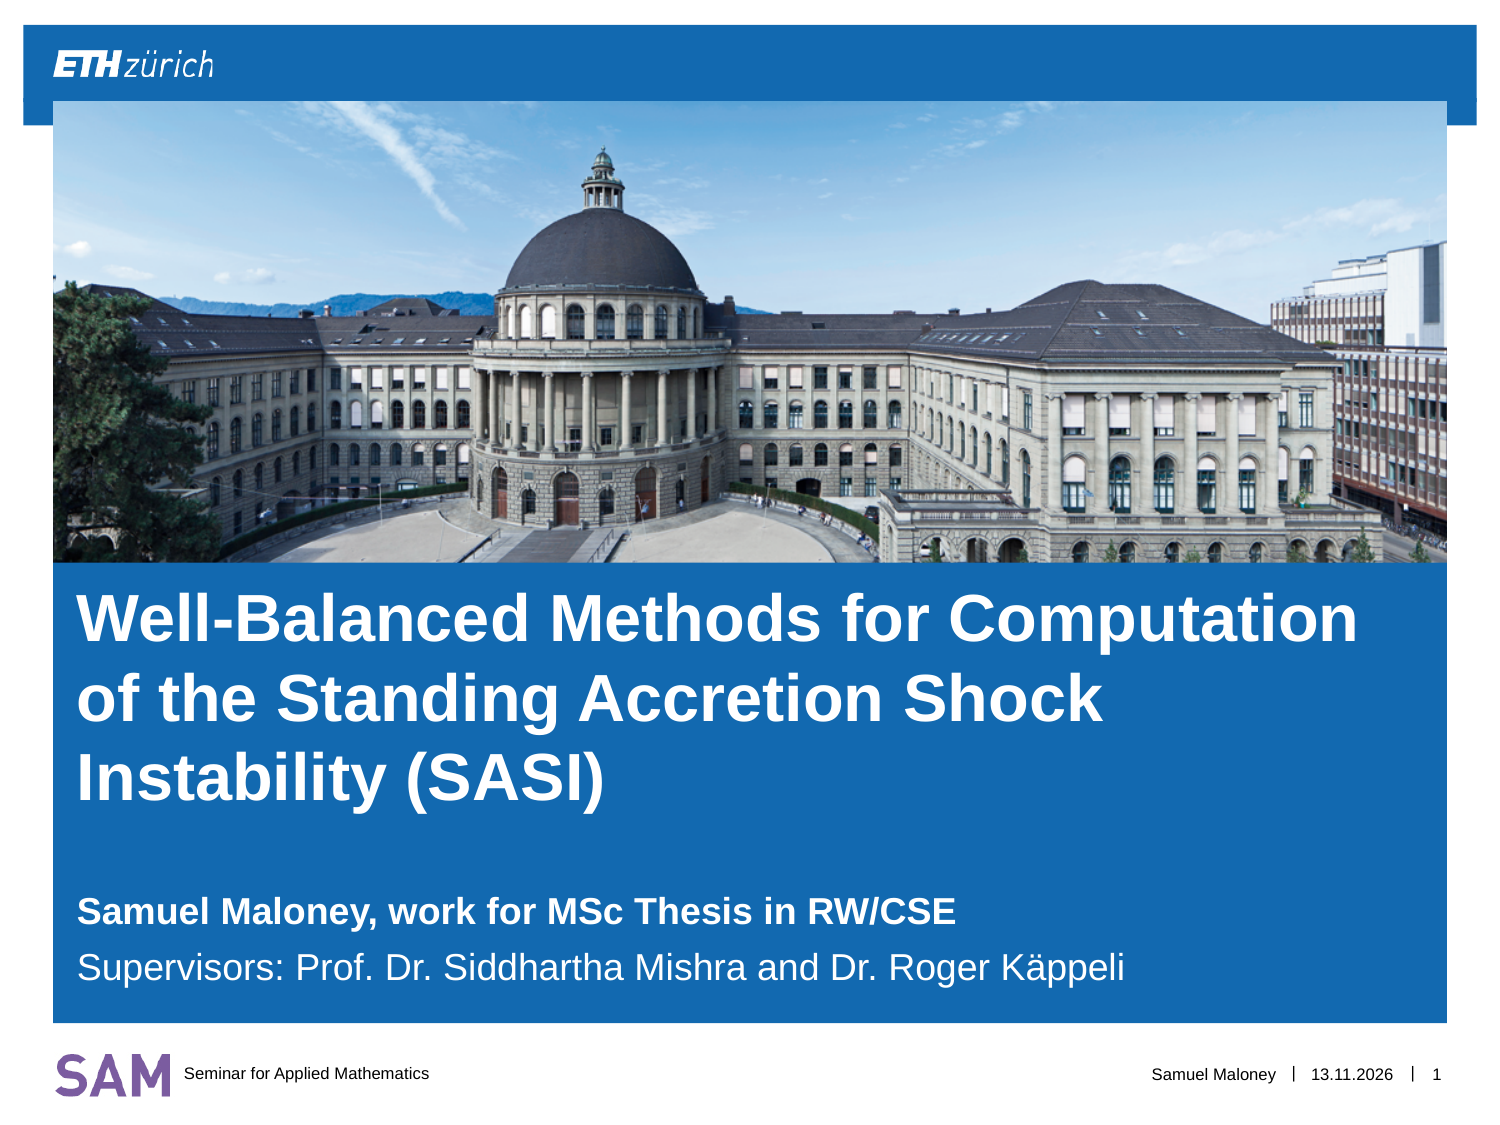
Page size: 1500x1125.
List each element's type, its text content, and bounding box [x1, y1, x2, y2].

picture [54, 1052, 176, 1097]
subtitle Samuel Maloney, work for MSc Thesis in RW/CSE Supervisors: Prof. Dr. Siddhartha Mishra and Dr. Roger Käppeli [53, 835, 1447, 1024]
slide_number 1 [1415, 1034, 1459, 1112]
picture [53, 101, 1447, 562]
footer Samuel Maloney [768, 1034, 1277, 1112]
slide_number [1302, 1034, 1403, 1112]
title Well-Balanced Methods for Computation of the Standing Accretion Shock Instability (SASI) [53, 562, 1447, 835]
